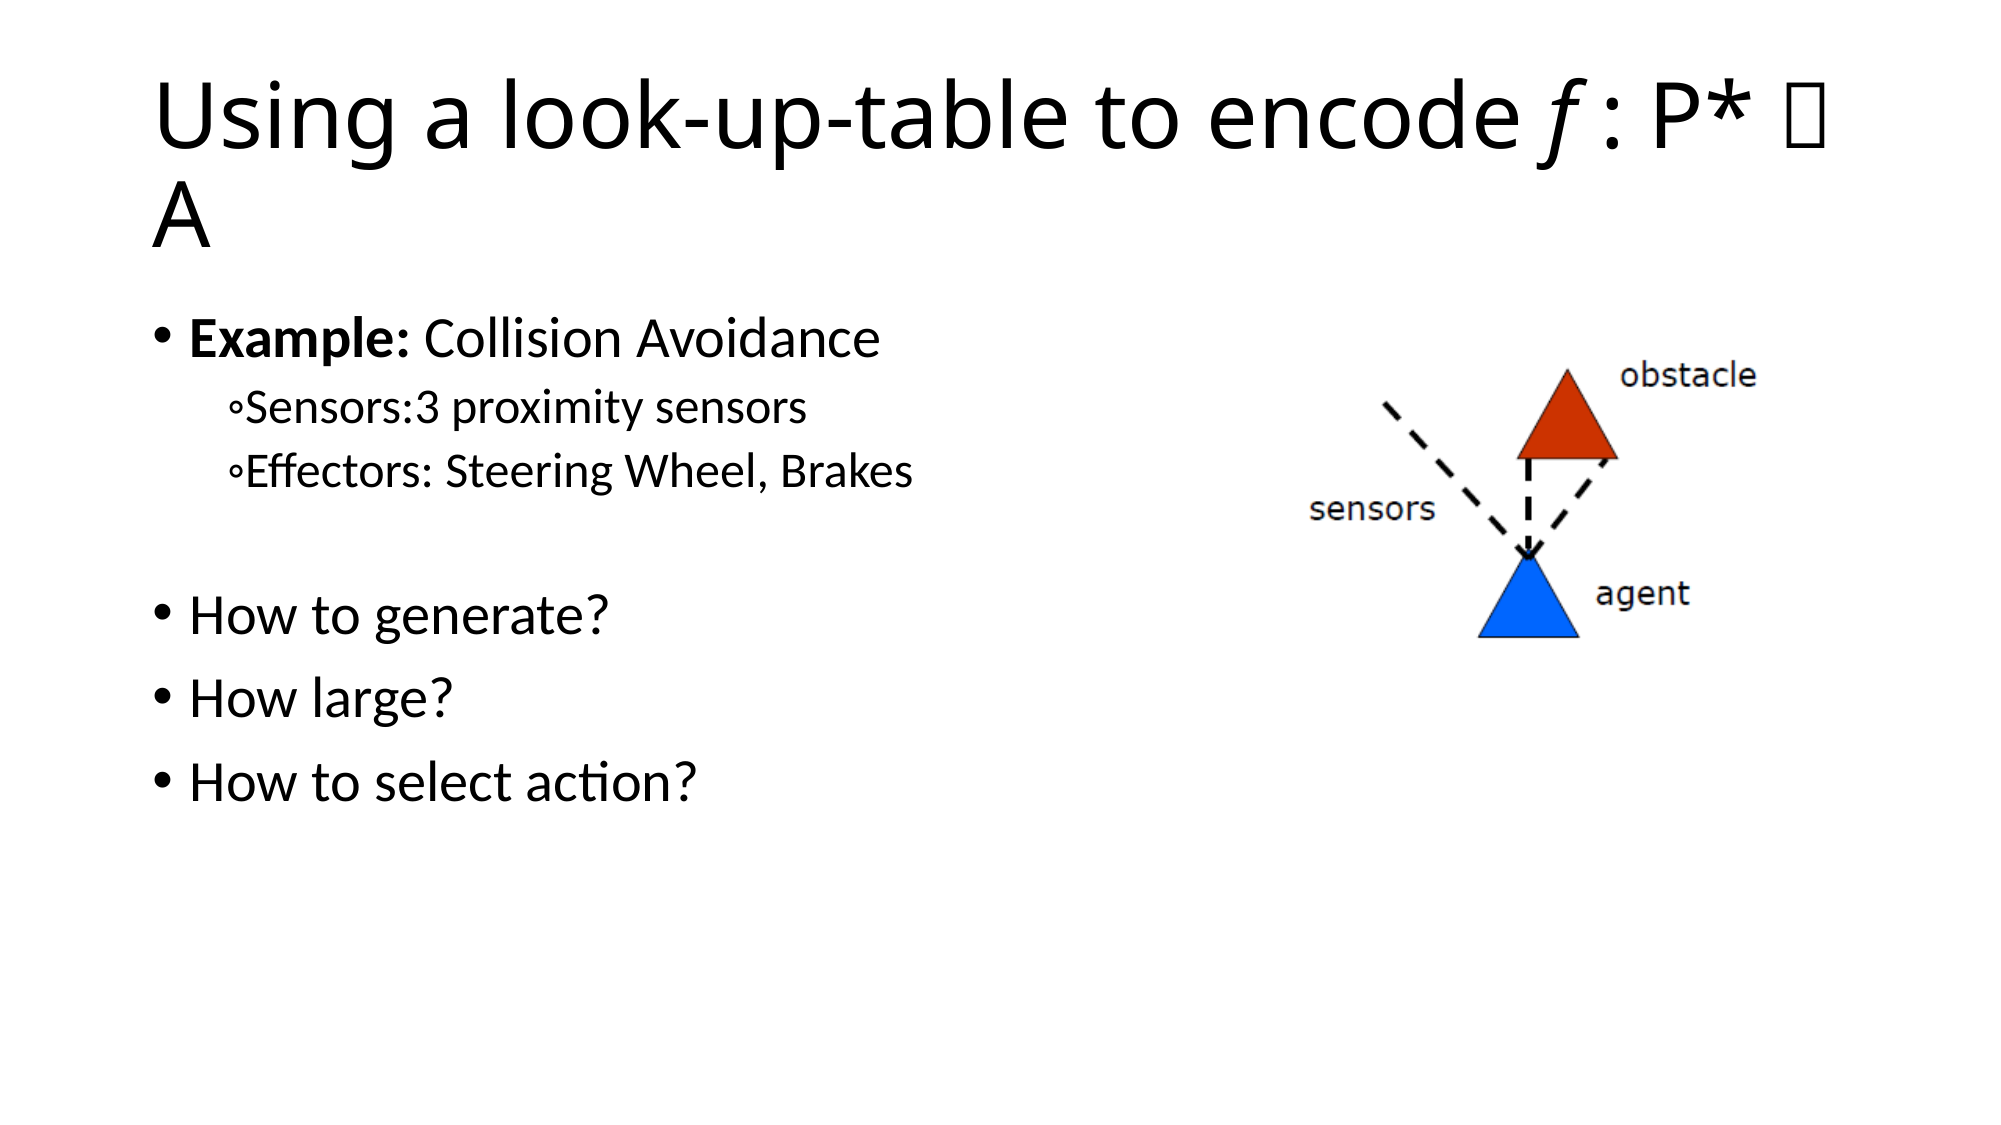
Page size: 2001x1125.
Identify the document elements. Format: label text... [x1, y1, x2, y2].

title Using a look-up-table to encode f : P*  A [137, 59, 1863, 278]
list Example: Collision Avoidance ◦Sensors:3 proximity sensors ◦Effectors: Steering Wheel, Brakes How to generate? How large? How to select action? [137, 299, 1863, 1014]
picture [1283, 318, 1779, 657]
